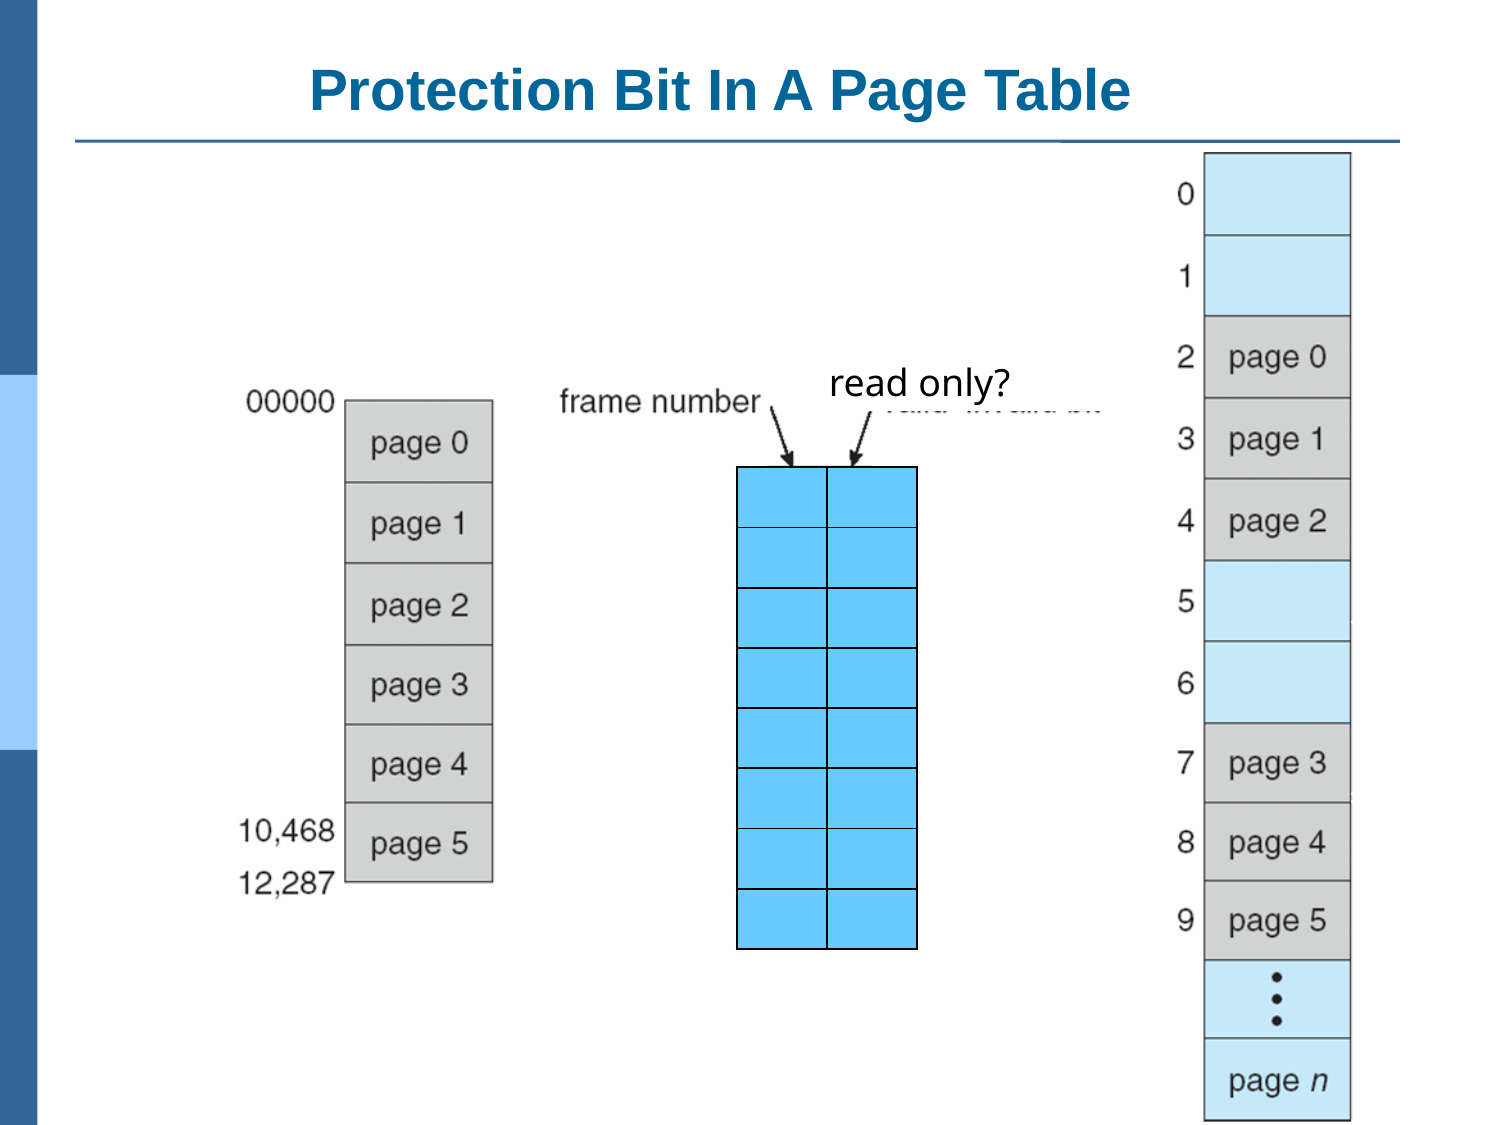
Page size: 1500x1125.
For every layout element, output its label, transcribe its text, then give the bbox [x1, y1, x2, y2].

picture [234, 150, 1355, 1124]
title Protection Bit In A Page Table [137, 0, 1305, 130]
